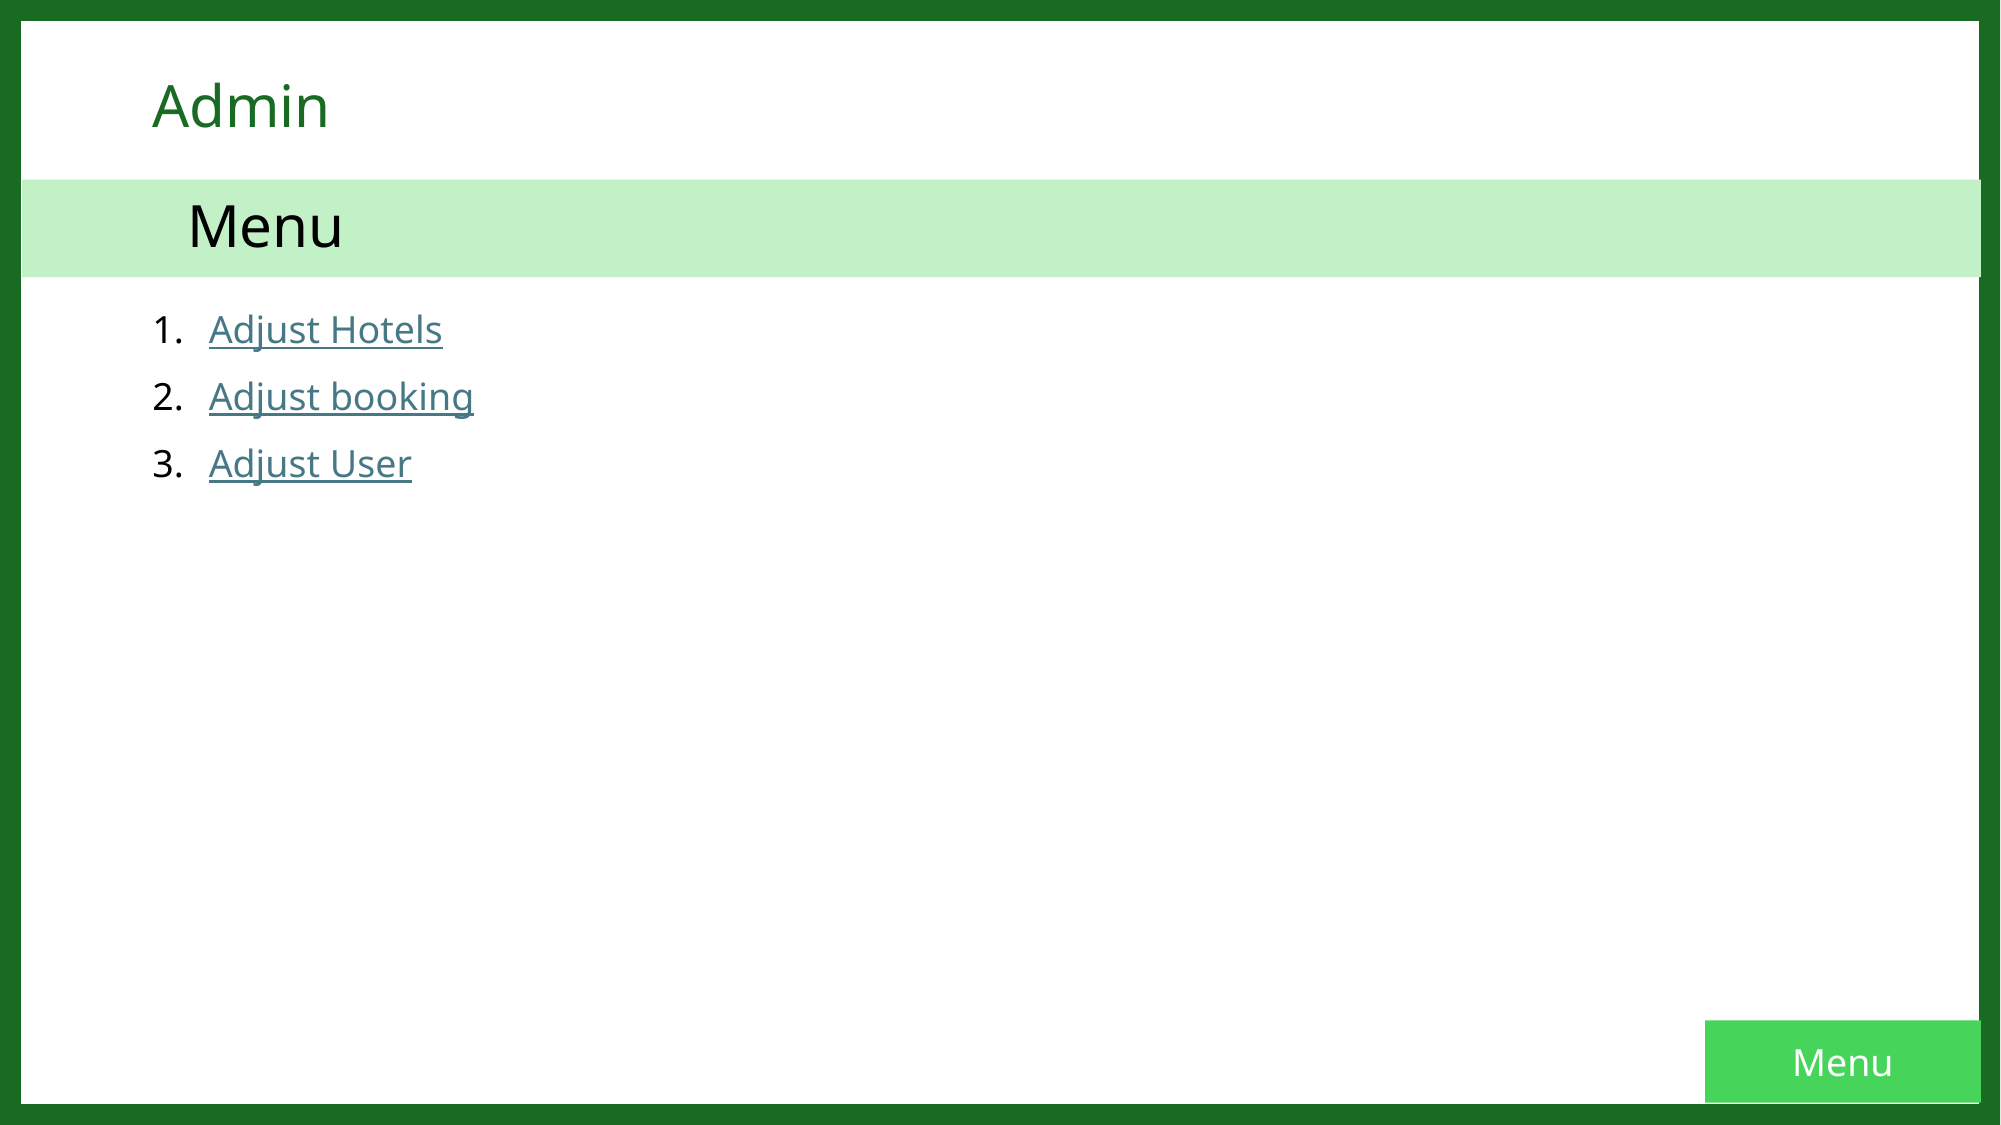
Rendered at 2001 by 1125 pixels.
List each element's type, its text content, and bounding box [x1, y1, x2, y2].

list Menu [22, 179, 1981, 278]
title Admin [137, 59, 1863, 158]
list Adjust Hotels Adjust booking Adjust User [137, 299, 1863, 1014]
